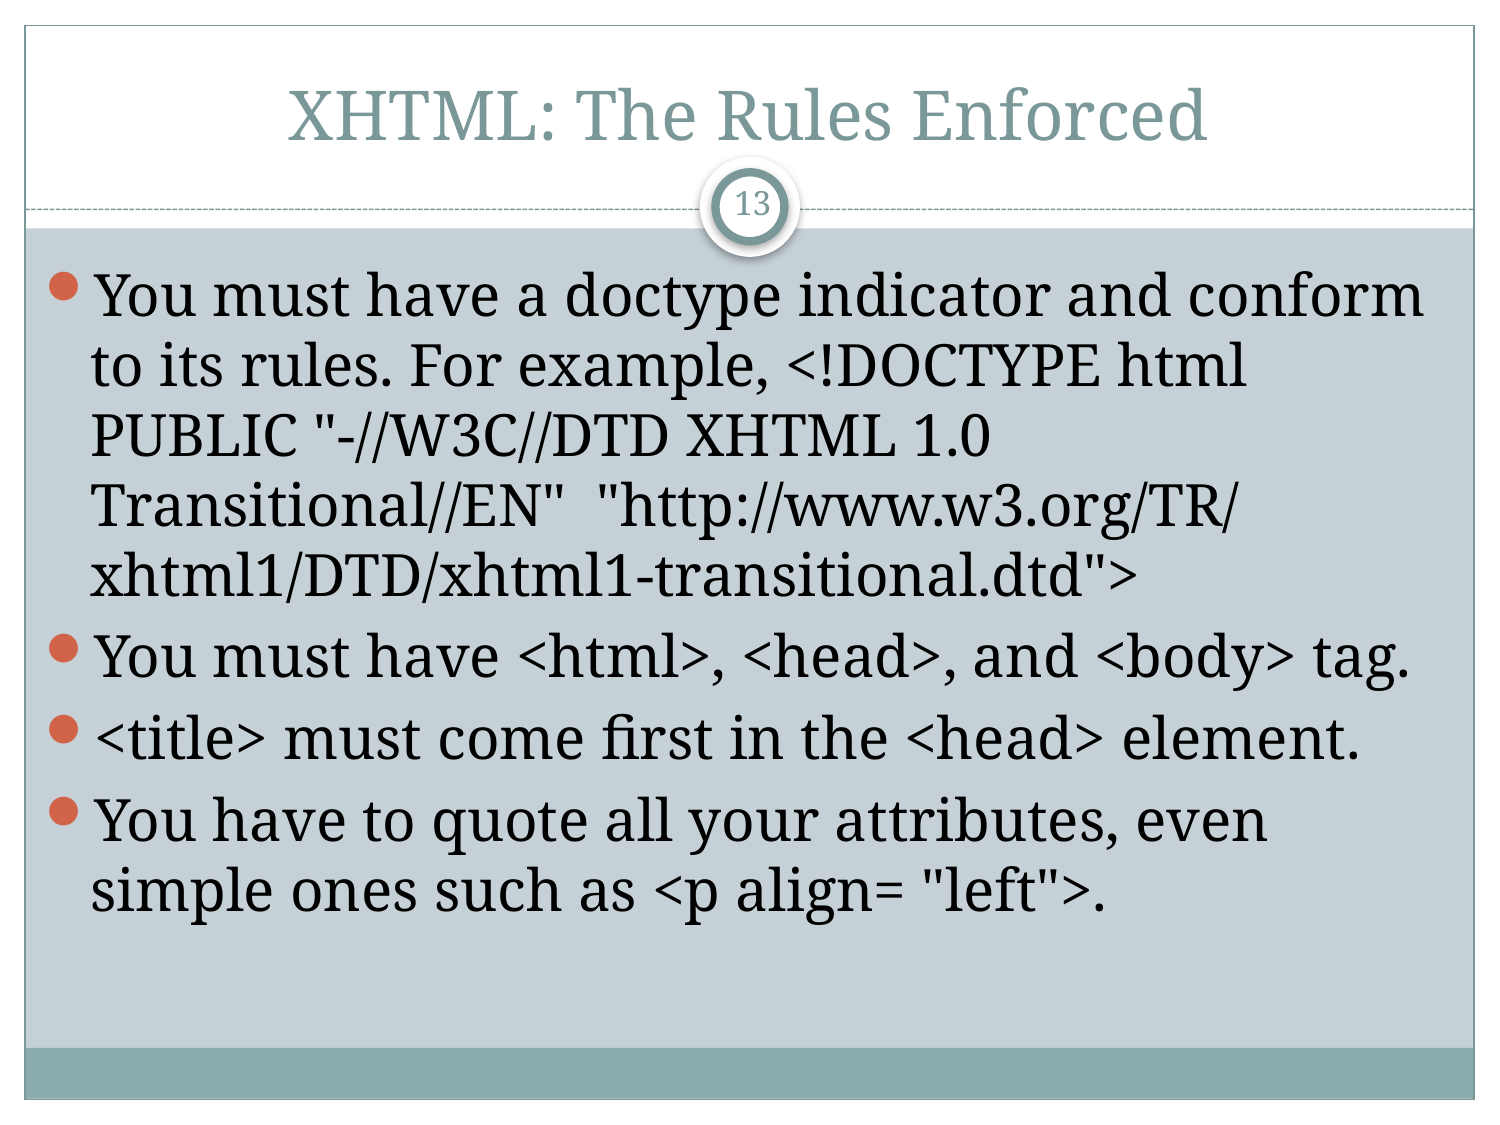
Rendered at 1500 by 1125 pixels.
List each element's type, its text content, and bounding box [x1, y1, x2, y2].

list You must have a doctype indicator and conform to its rules. For example, <!DOCTYPE html PUBLIC "-//W3C//DTD XHTML 1.0 Transitional//EN" "http://www.w3.org/TR/ xhtml1/DTD/xhtml1-transitional.dtd"> You must have <html>, <head>, and <body> tag. <title> must come first in the <head> element. You have to quote all your attributes, even simple ones such as <p align= "left">. [30, 250, 1475, 1038]
title XHTML: The Rules Enforced [49, 37, 1450, 162]
slide_number 13 [715, 168, 791, 241]
